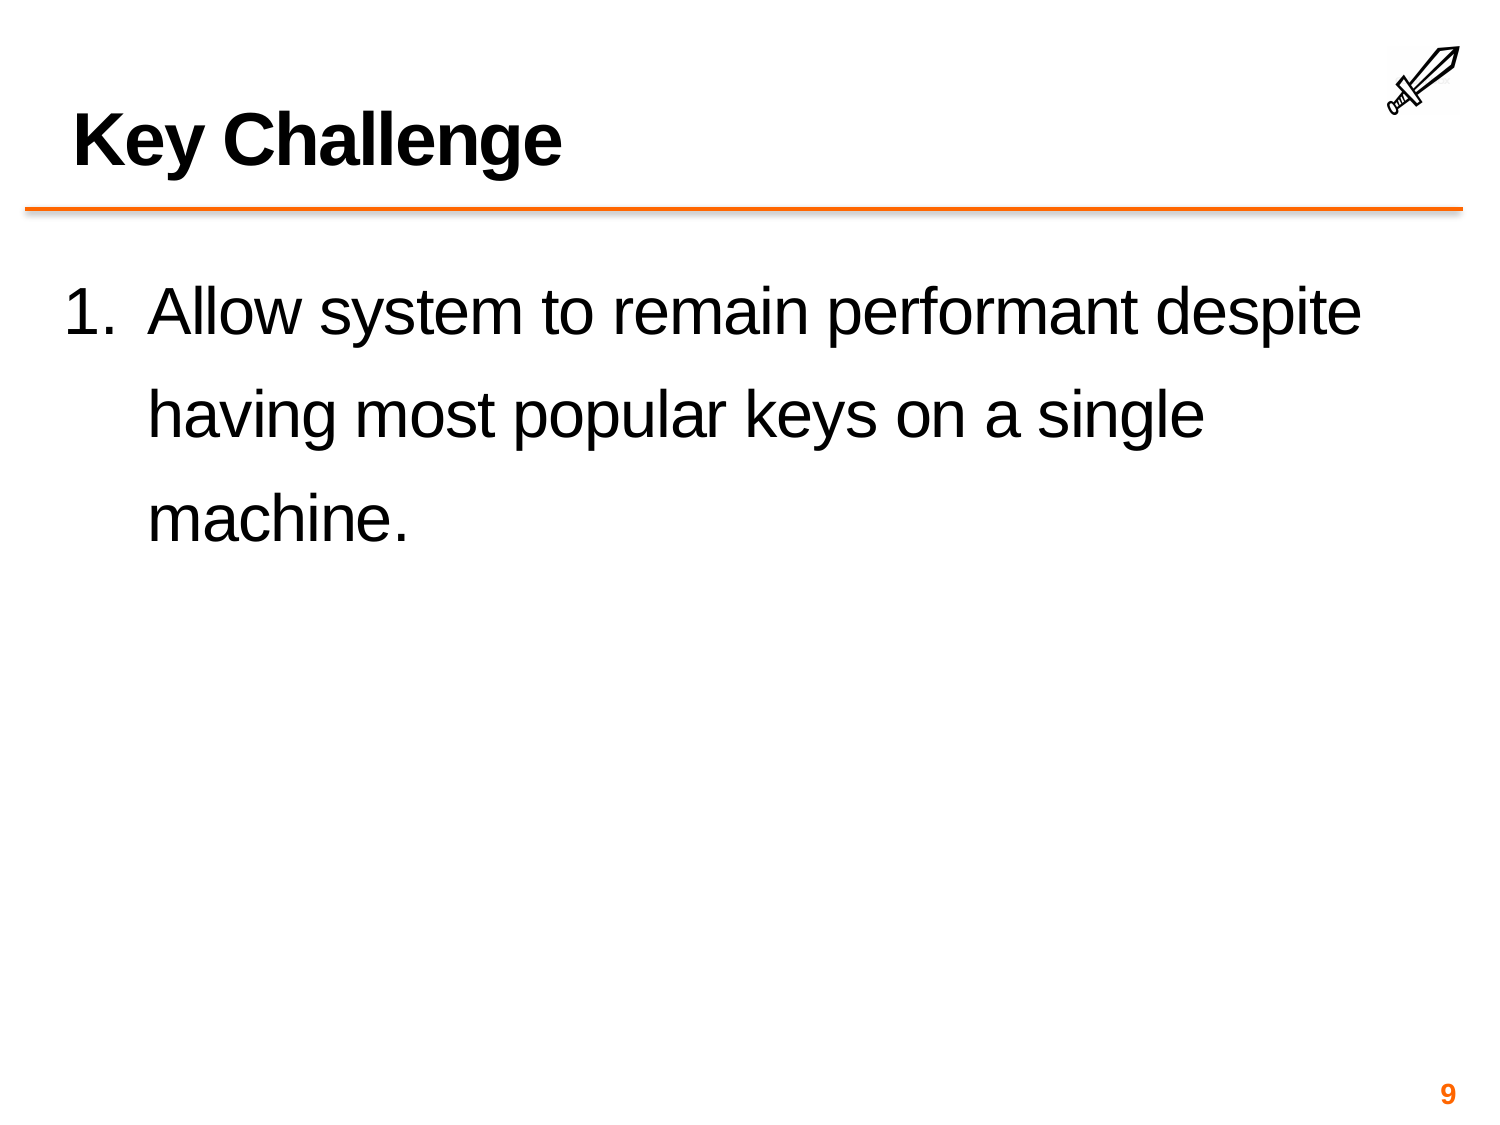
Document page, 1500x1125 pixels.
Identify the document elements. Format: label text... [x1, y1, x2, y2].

list Allow system to remain performant despite having most popular keys on a single machine. [57, 237, 1463, 1063]
picture [1386, 46, 1460, 116]
title Key Challenge [57, 12, 1463, 188]
slide_number 9 [1112, 1074, 1463, 1110]
